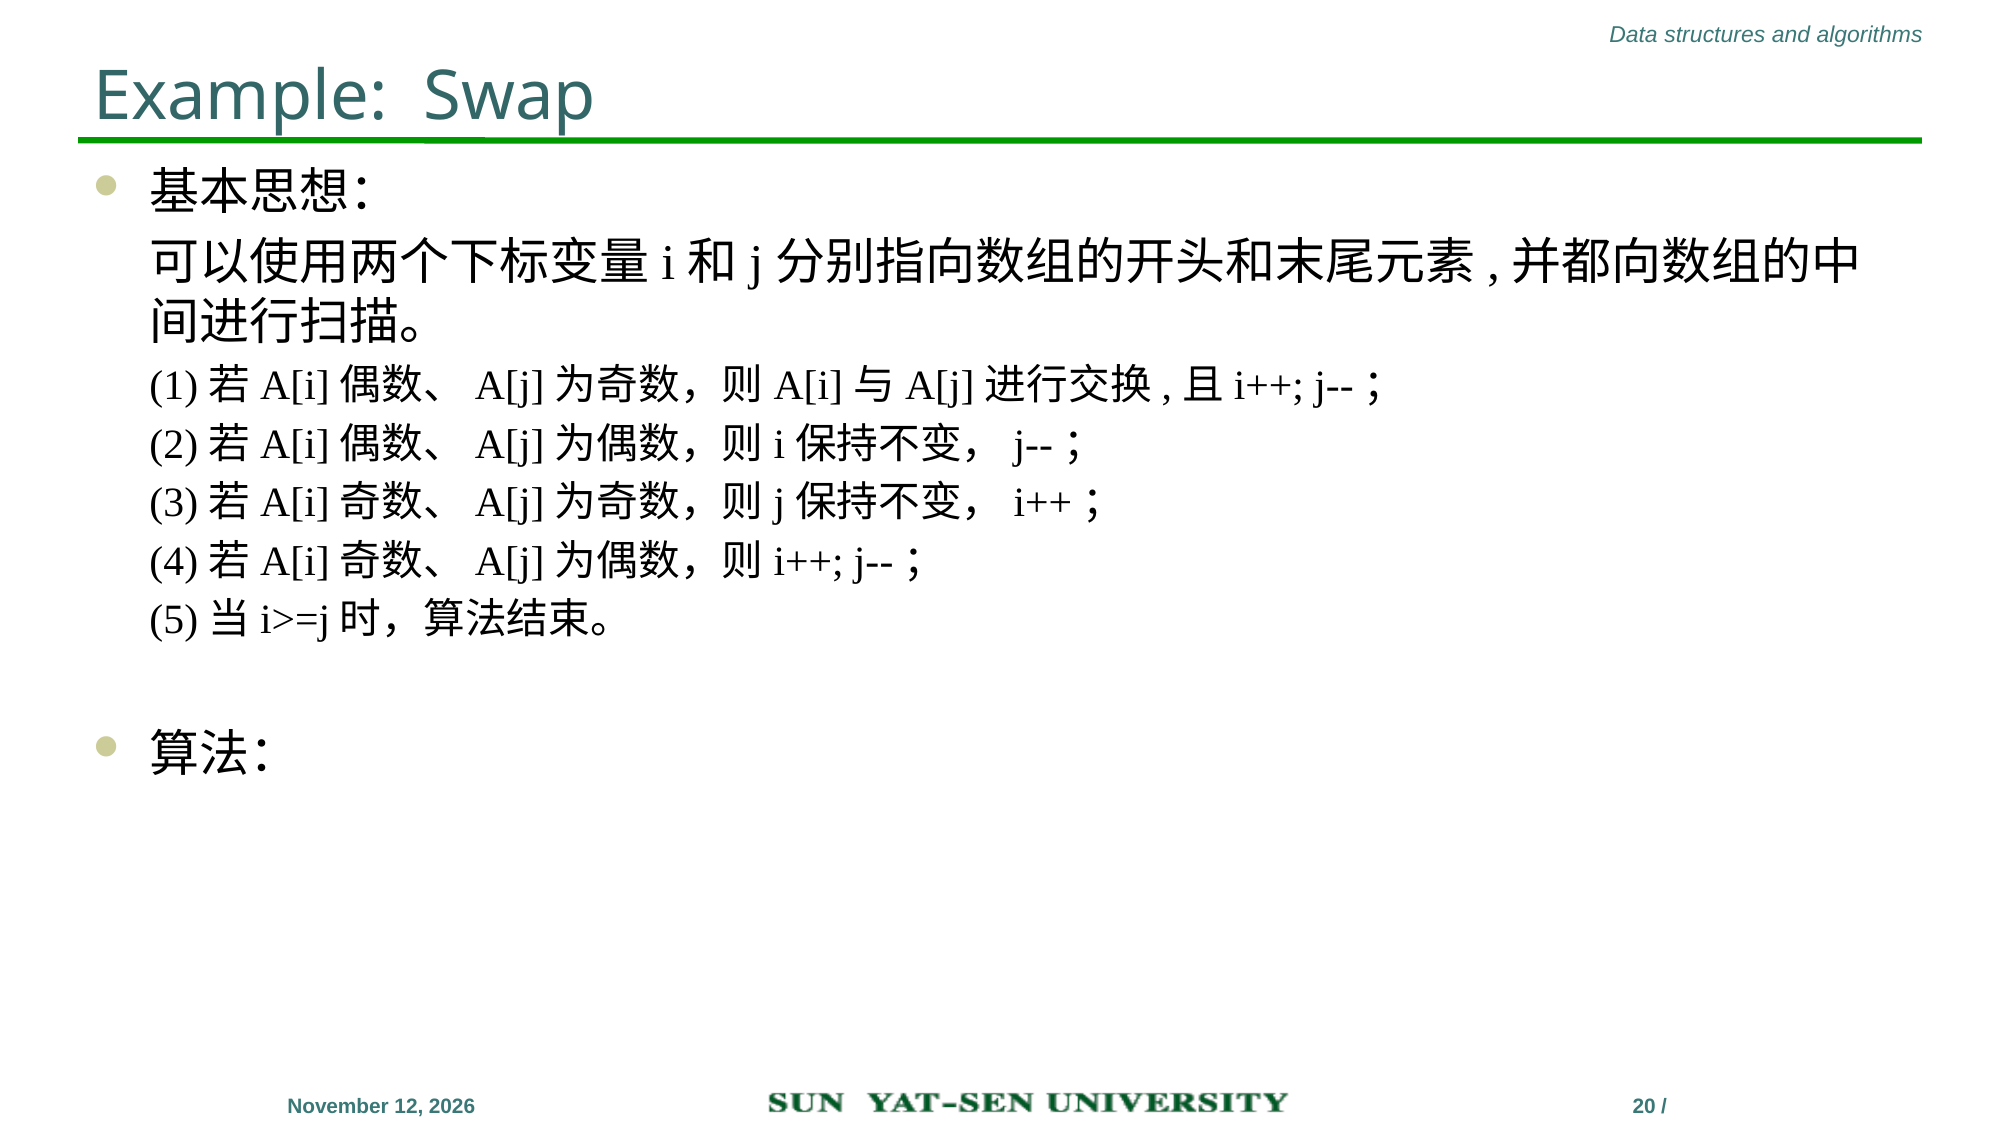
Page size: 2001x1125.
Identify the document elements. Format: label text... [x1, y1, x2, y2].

list 基本思想： 可以使用两个下标变量i和j分别指向数组的开头和末尾元素,并都向数组的中间进行扫描。 (1)若A[i]偶数、A[j]为奇数，则A[i]与A[j]进行交换,且i++; j--； (2)若A[i]偶数、A[j]为偶数，则i保持不变，j--； (3)若A[i]奇数、A[j]为奇数，则j保持不变，i++； (4)若A[i]奇数、A[j]为偶数，则i++; j--； (5)当i>=j时，算法结束。 算法： [77, 152, 1923, 1067]
picture [755, 1079, 1297, 1125]
title Example: Swap [77, 34, 1923, 141]
